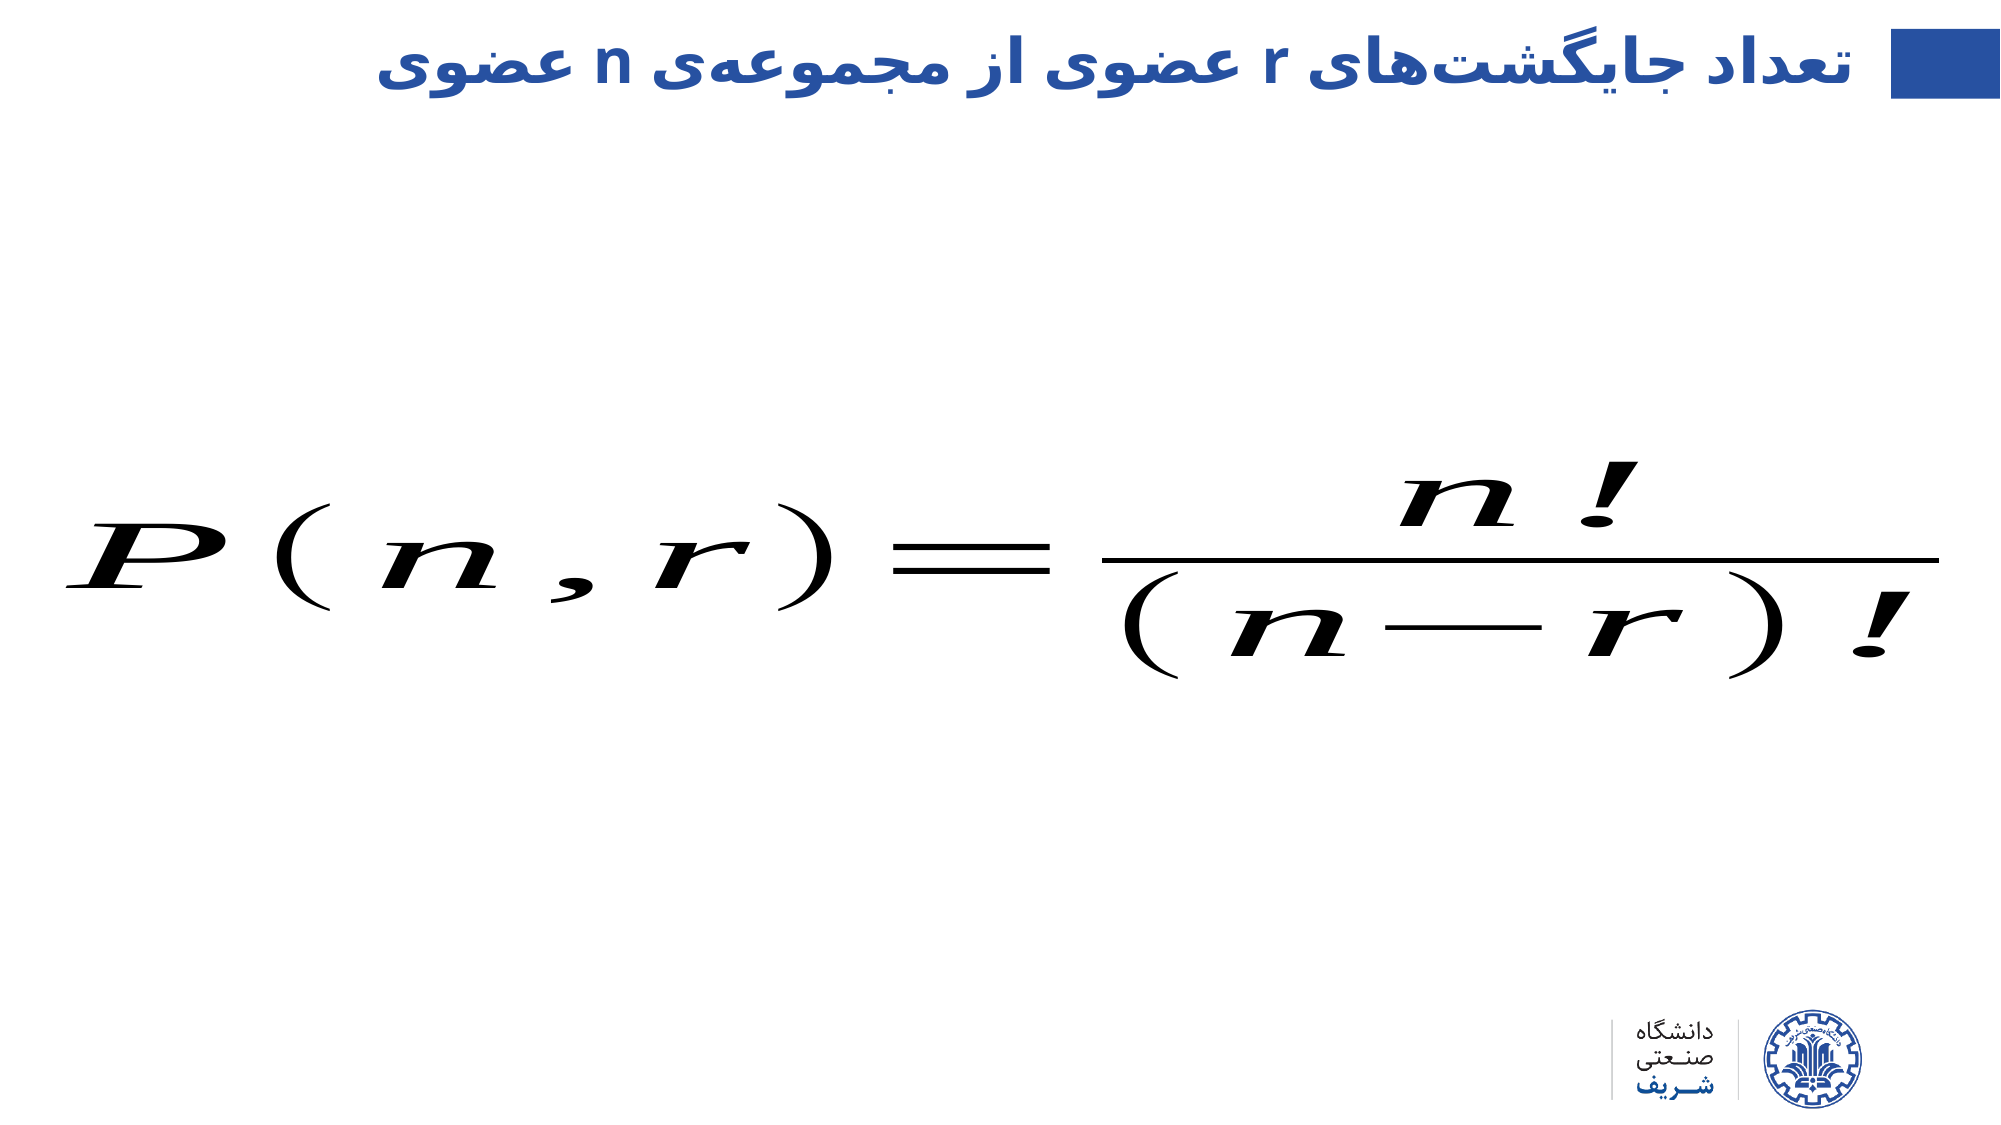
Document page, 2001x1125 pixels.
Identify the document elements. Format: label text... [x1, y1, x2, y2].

text_box تعداد جایگشت‌های r عضوی از مجموعه‌ی n عضوی [137, 7, 1863, 121]
picture [1609, 1009, 1863, 1109]
list [48, 439, 1952, 686]
